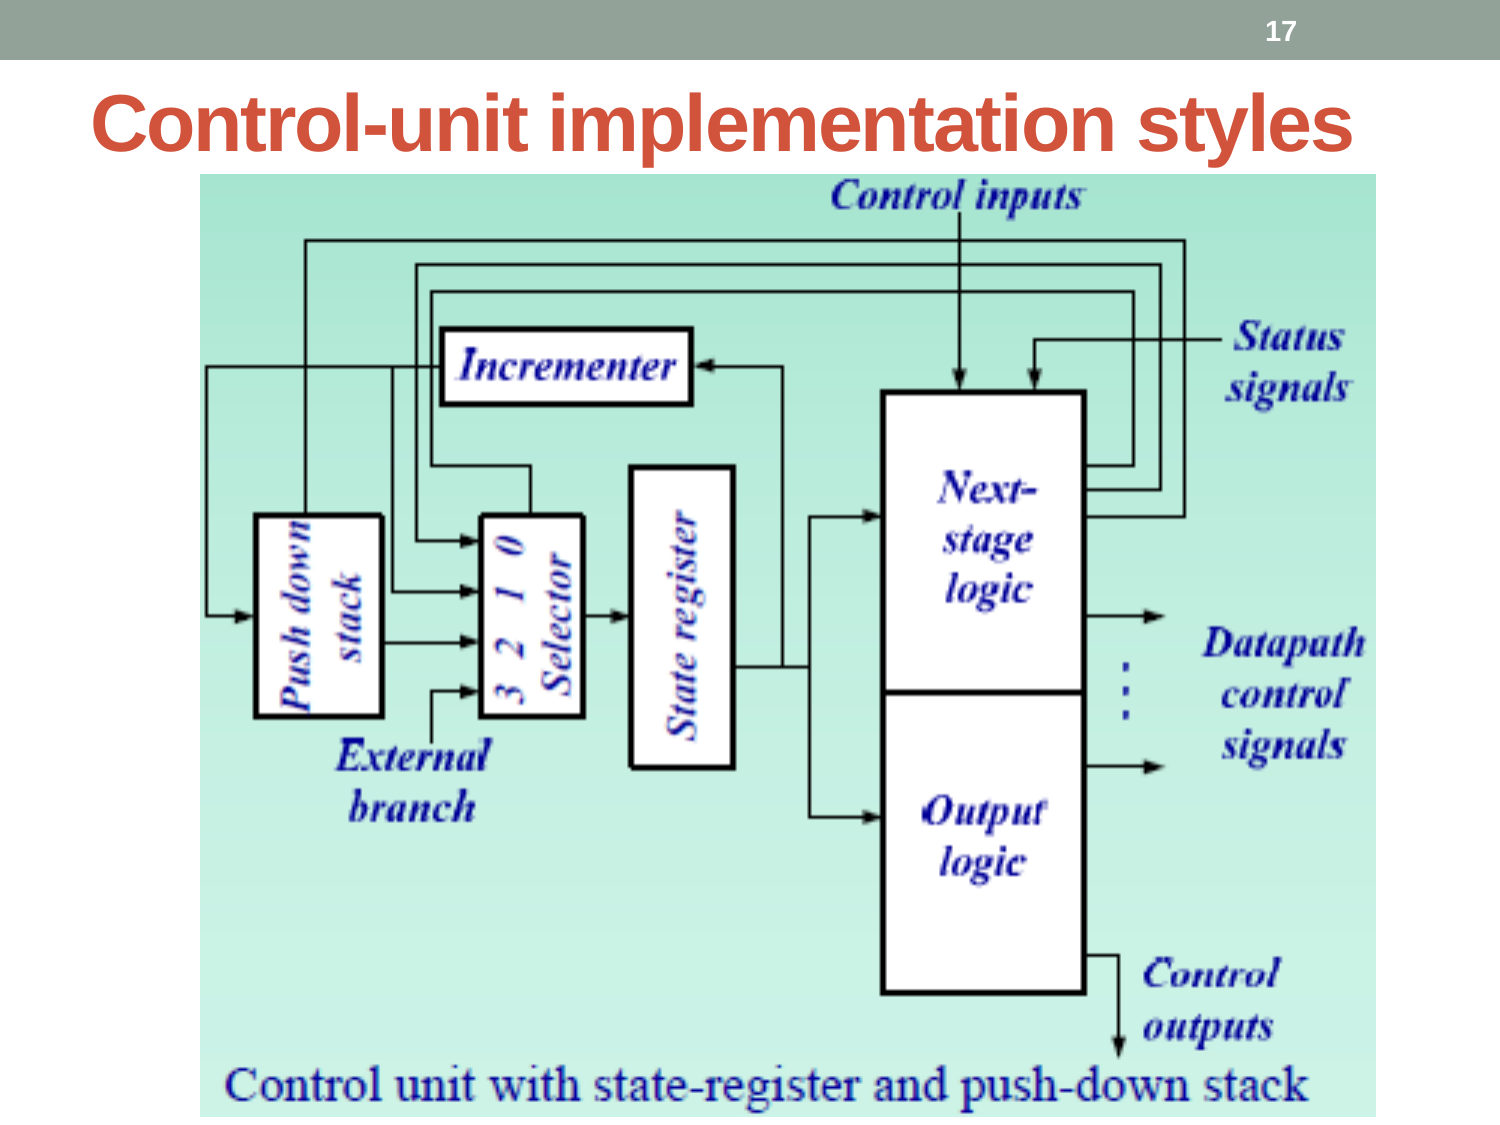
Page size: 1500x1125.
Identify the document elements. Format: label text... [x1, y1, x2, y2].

title Control-unit implementation styles [75, 62, 1425, 175]
picture [199, 174, 1376, 1117]
slide_number 17 [1250, 3, 1425, 57]
